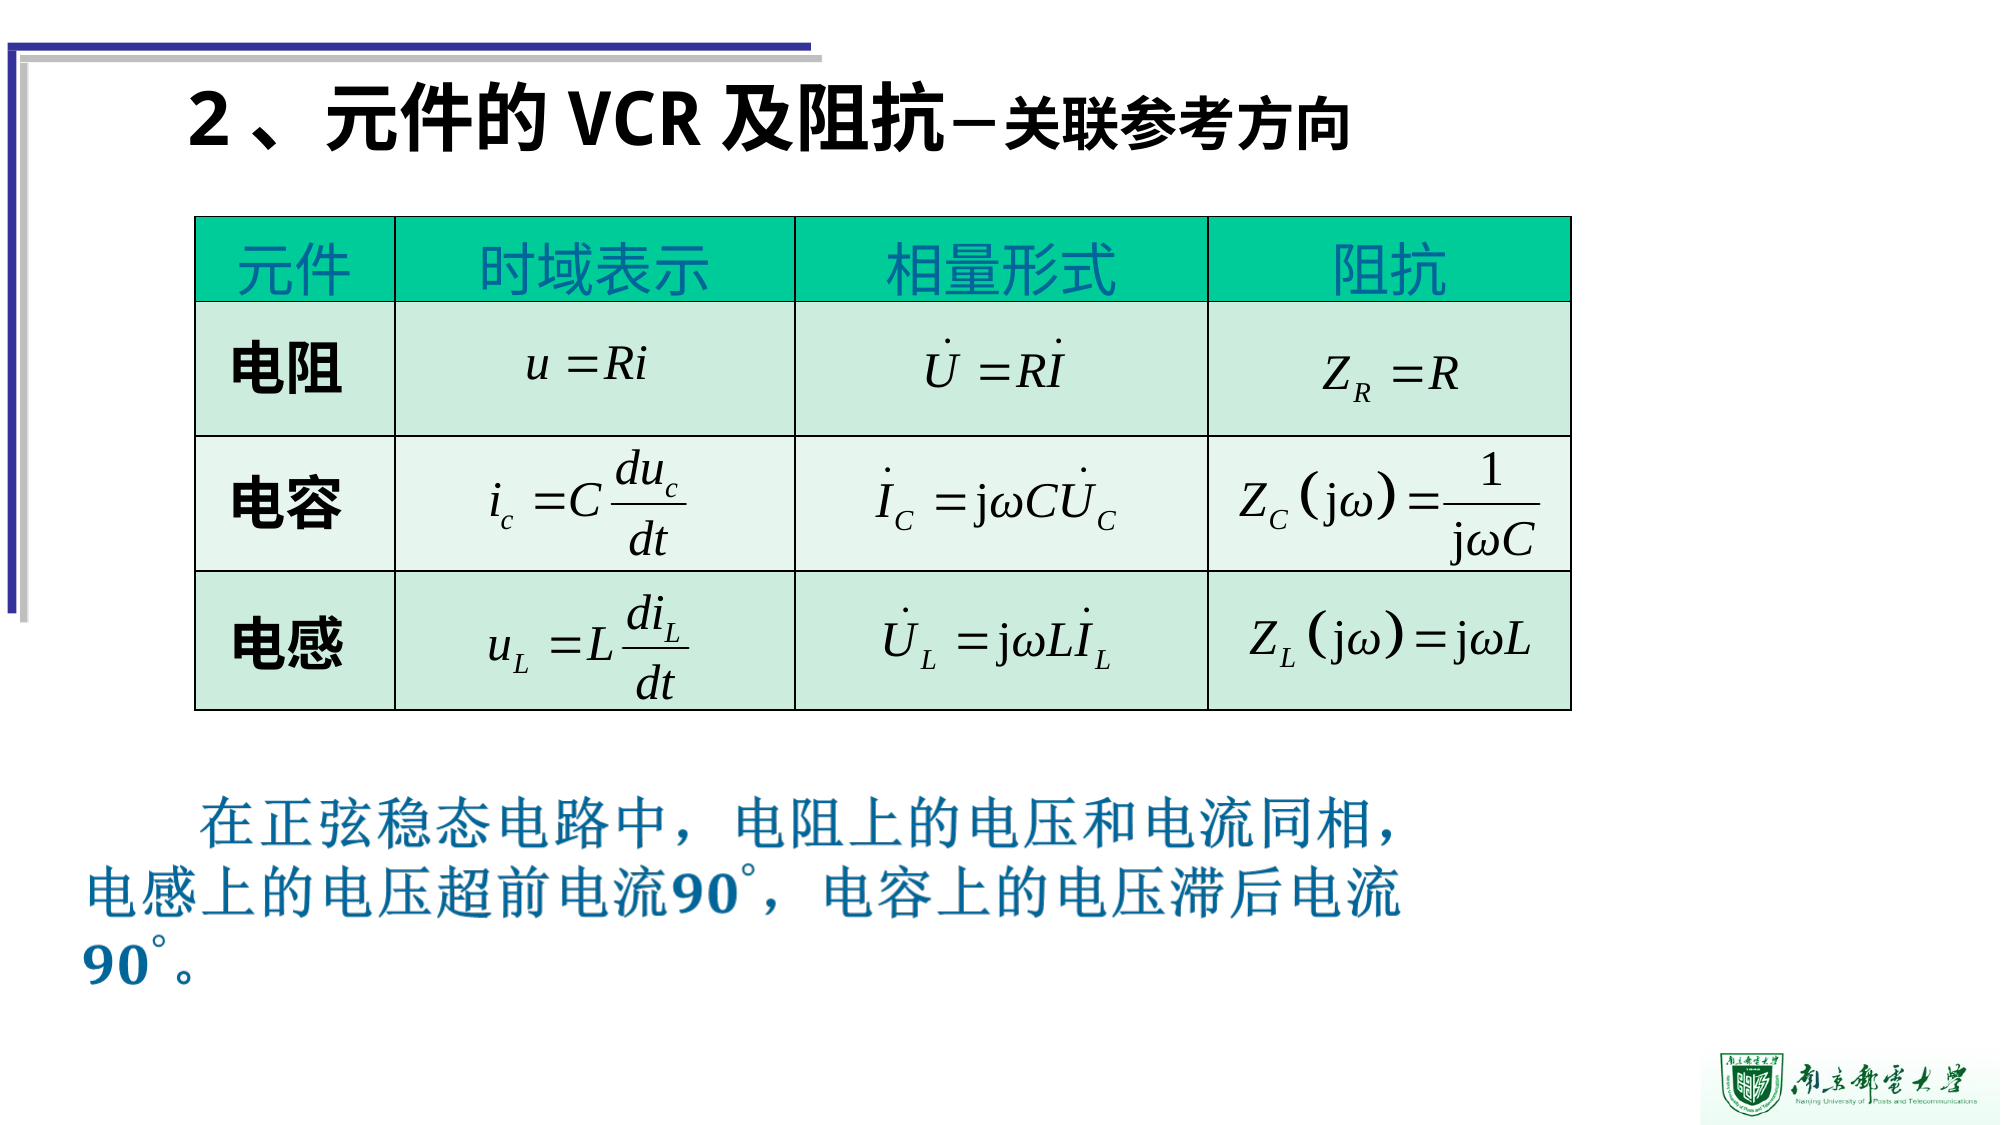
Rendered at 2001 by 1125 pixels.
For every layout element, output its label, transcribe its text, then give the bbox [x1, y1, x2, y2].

table_cell [796, 437, 1207, 570]
picture [1700, 1041, 2000, 1125]
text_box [877, 602, 1119, 682]
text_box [866, 462, 1129, 543]
table_cell [196, 302, 394, 435]
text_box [480, 581, 698, 711]
table_cell [1209, 437, 1228, 570]
text_box 电感 [213, 600, 396, 685]
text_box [481, 437, 695, 567]
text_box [518, 333, 657, 393]
table_cell [196, 437, 394, 570]
table_cell [196, 572, 394, 709]
table_cell [796, 302, 1207, 435]
text_box 电阻 [212, 324, 396, 409]
table_cell [796, 572, 1207, 709]
table_header 相量形式 [796, 217, 1207, 301]
table_cell [696, 437, 794, 570]
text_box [1313, 339, 1468, 415]
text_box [1230, 437, 1552, 575]
table_cell [396, 437, 479, 570]
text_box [1240, 600, 1541, 685]
text_box 电容 [212, 459, 395, 544]
table_cell [396, 302, 794, 435]
table_header 阻抗 [1209, 217, 1570, 301]
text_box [918, 333, 1078, 401]
table_cell [396, 572, 794, 709]
table_cell [1554, 437, 1570, 570]
text_box 2、元件的VCR及阻抗－关联参考方向 [171, 63, 1593, 168]
text_box [66, 775, 1474, 1007]
table_cell [1209, 302, 1570, 435]
table_cell [1209, 572, 1570, 709]
table_header 元件 [196, 217, 394, 301]
table_header 时域表示 [396, 217, 794, 301]
